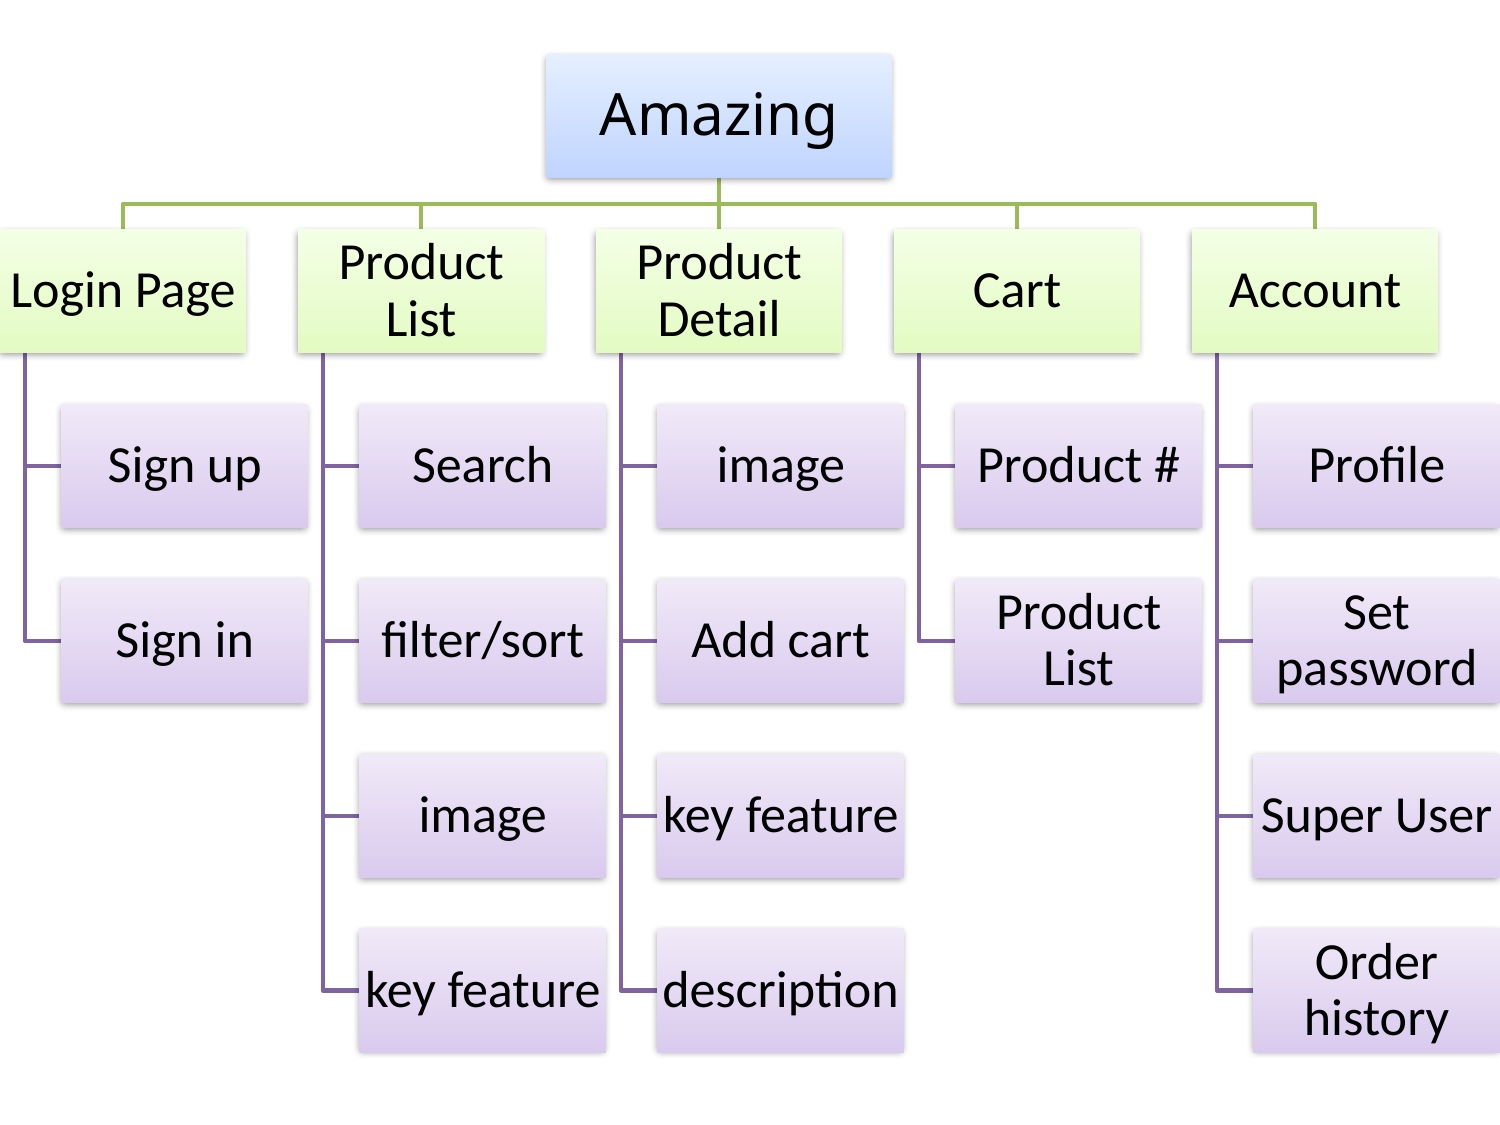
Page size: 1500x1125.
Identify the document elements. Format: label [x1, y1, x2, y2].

text_box [0, 0, 1500, 1108]
